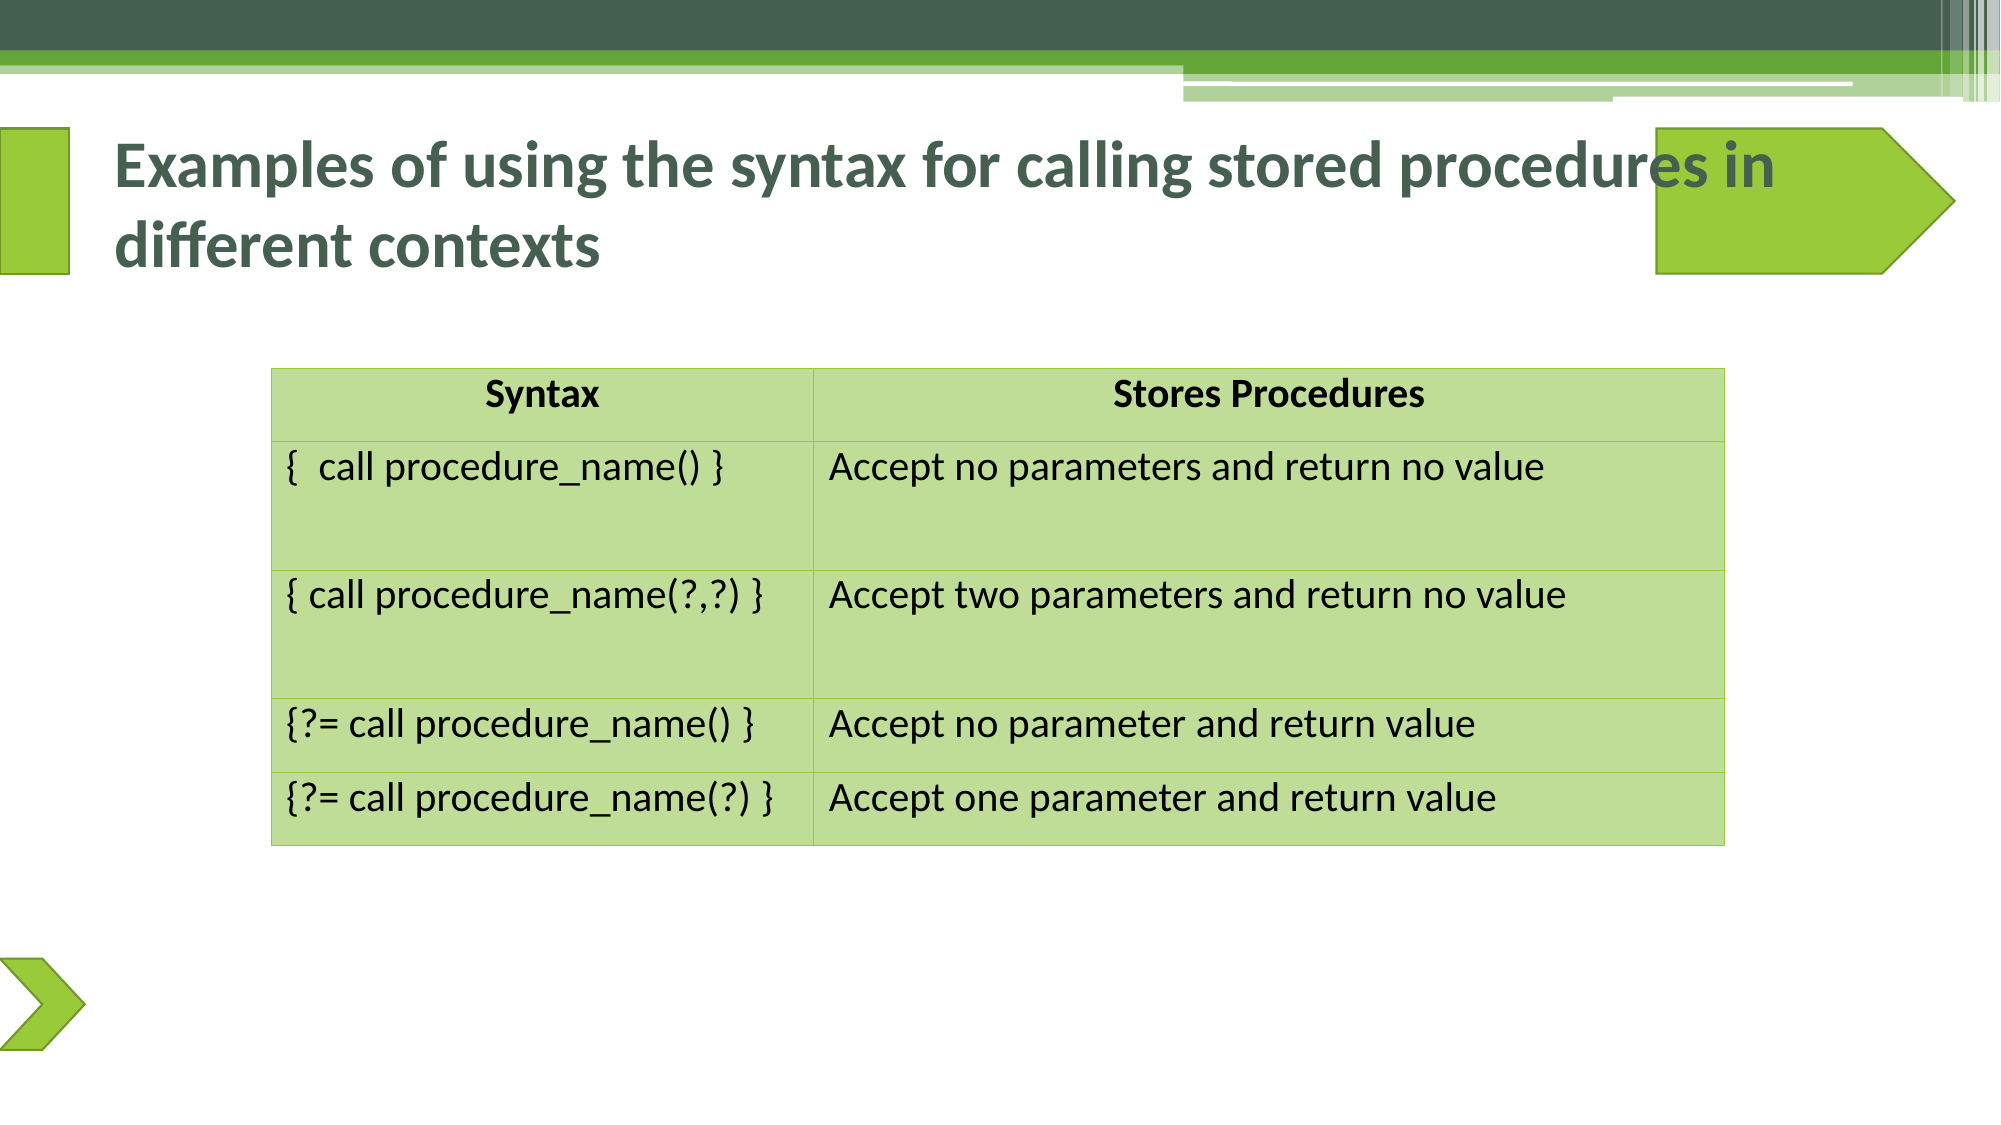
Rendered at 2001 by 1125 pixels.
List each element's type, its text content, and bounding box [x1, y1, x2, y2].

title Examples of using the syntax for calling stored procedures in different contexts [99, 113, 1900, 289]
table_cell Accept two parameters and return no value [814, 571, 1724, 698]
table_cell Accept no parameter and return value [814, 699, 1724, 772]
table_cell {?= call procedure_name() } [272, 699, 813, 772]
table_cell Accept one parameter and return value [814, 773, 1724, 845]
table_cell { call procedure_name(?,?) } [272, 571, 813, 698]
table_cell {?= call procedure_name(?) } [272, 773, 813, 845]
table_header Syntax [272, 369, 813, 441]
table_cell Accept no parameters and return no value [814, 442, 1724, 570]
table_header Stores Procedures [814, 369, 1724, 441]
table_cell { call procedure_name() } [272, 442, 813, 570]
